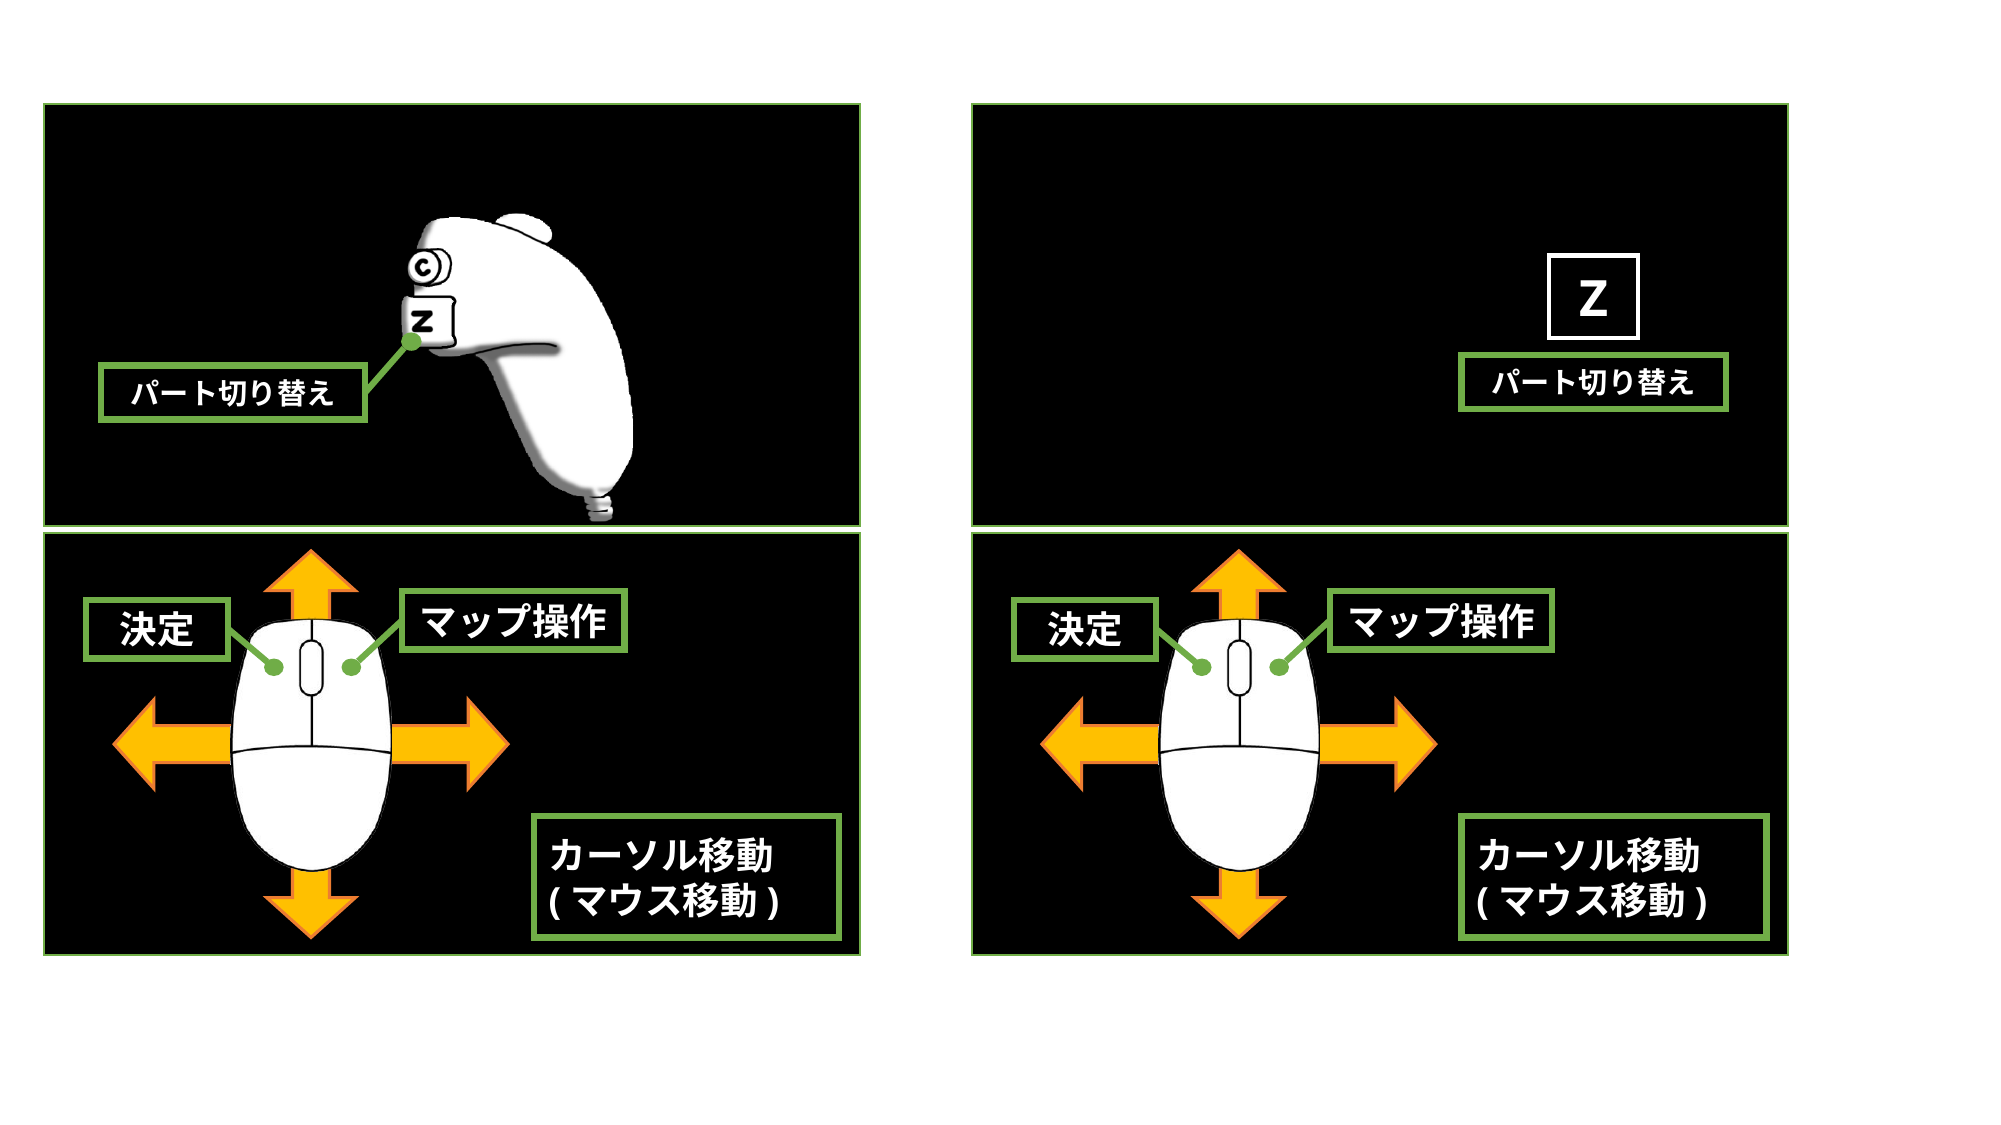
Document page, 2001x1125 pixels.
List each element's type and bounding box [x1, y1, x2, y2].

text_box [971, 104, 1788, 956]
text_box [43, 104, 861, 956]
